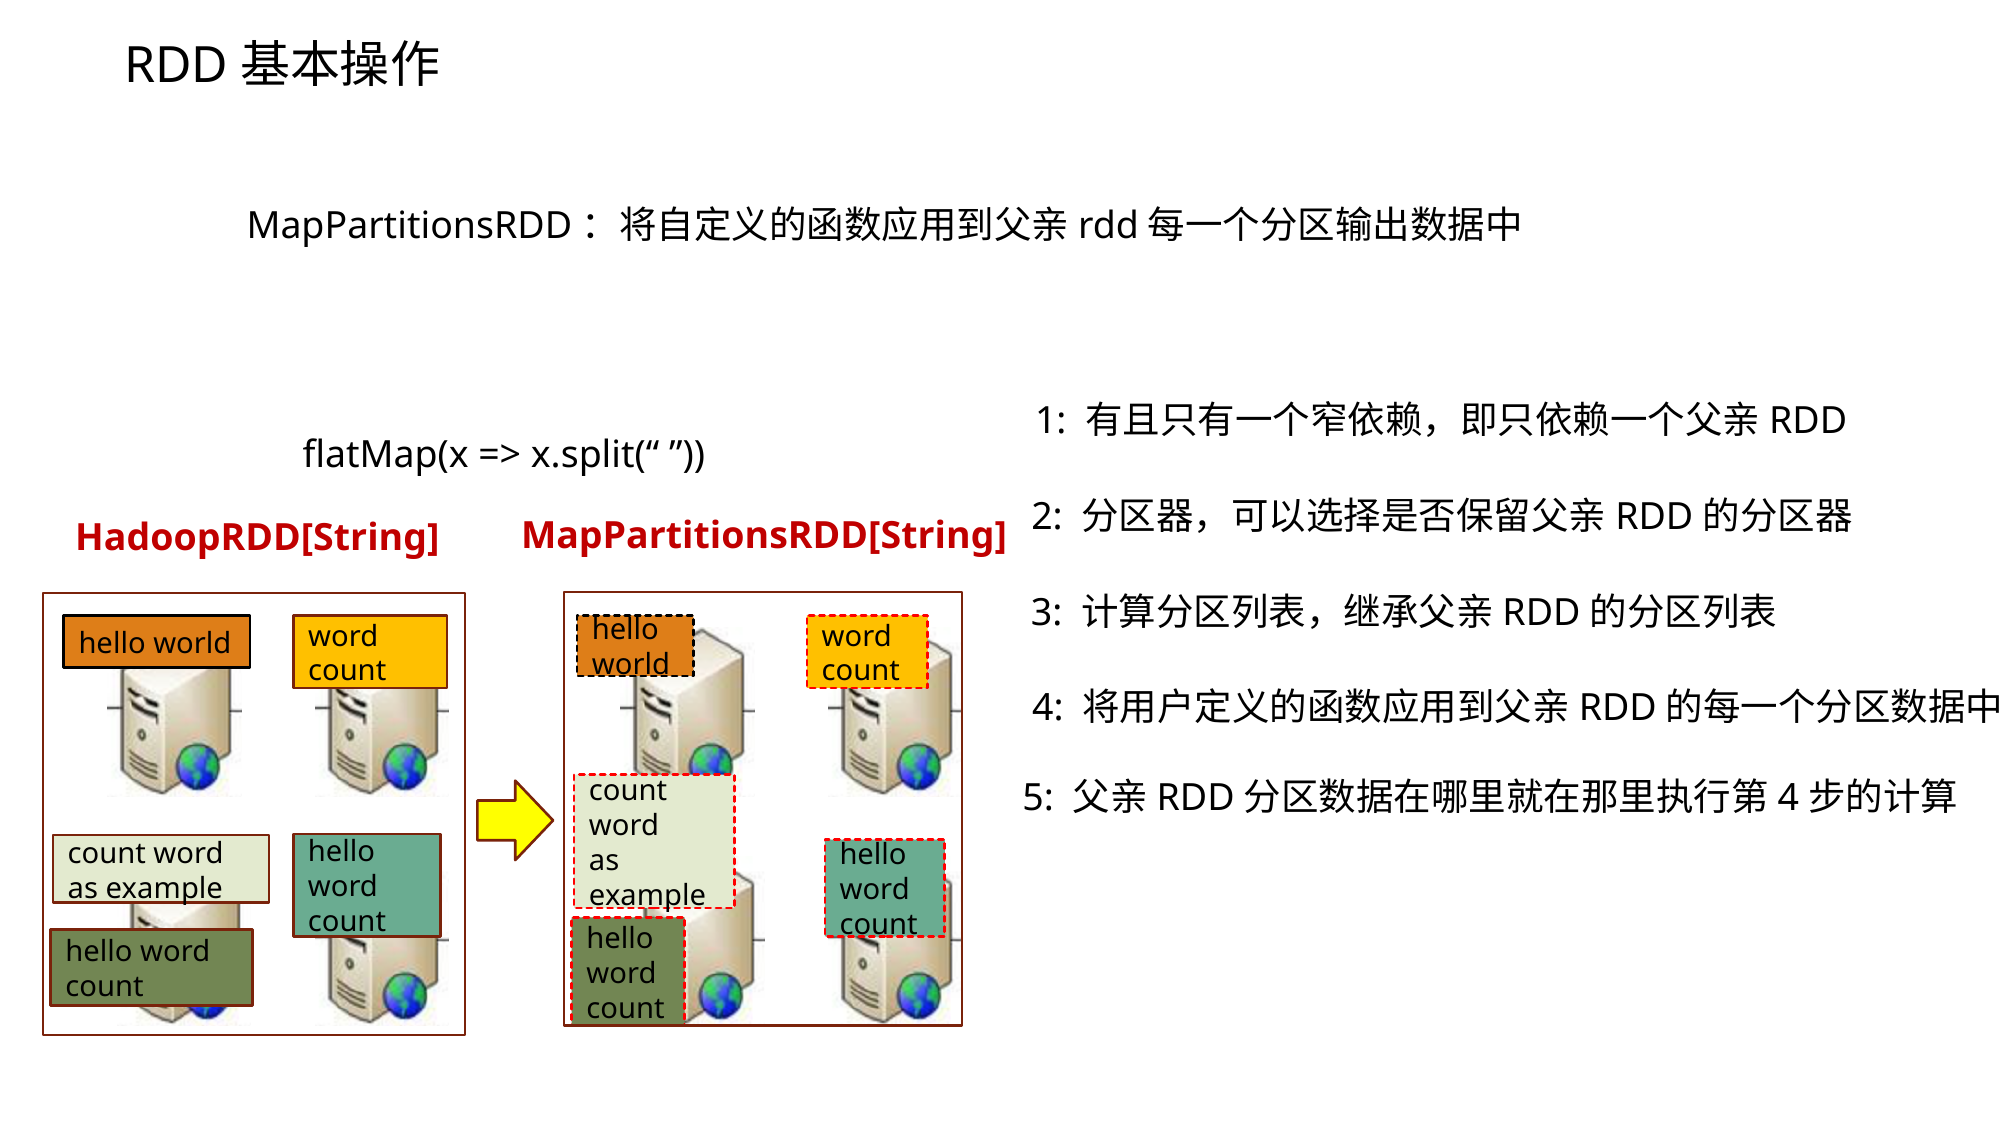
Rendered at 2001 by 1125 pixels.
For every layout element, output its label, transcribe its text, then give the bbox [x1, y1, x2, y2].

text_box MapPartitionsRDD[String] [506, 503, 1023, 564]
picture [620, 624, 755, 797]
picture [314, 853, 450, 1026]
picture [828, 853, 963, 1026]
text_box [563, 591, 963, 1027]
text_box HadoopRDD[String] [60, 506, 455, 566]
picture [107, 624, 242, 797]
picture [630, 853, 765, 1026]
picture [116, 853, 252, 1026]
picture [314, 624, 450, 797]
text_box 3: 计算分区列表，继承父亲RDD的分区列表 [1016, 580, 1801, 640]
text_box 4: 将用户定义的函数应用到父亲RDD的每一个分区数据中 [1017, 676, 2000, 736]
text_box 1: 有且只有一个窄依赖，即只依赖一个父亲RDD [1020, 388, 1872, 449]
text_box [42, 592, 466, 1036]
text_box [476, 779, 555, 862]
text_box RDD基本操作 [109, 25, 455, 100]
text_box MapPartitionsRDD：将自定义的函数应用到父亲rdd每一个分区输出数据中 [231, 193, 1538, 254]
text_box 5: 父亲RDD分区数据在哪里就在那里执行第4步的计算 [1007, 766, 1982, 826]
text_box 2: 分区器，可以选择是否保留父亲RDD的分区器 [1016, 484, 1876, 545]
picture [828, 624, 963, 797]
text_box flatMap(x => x.split(“ ”)) [287, 422, 721, 482]
